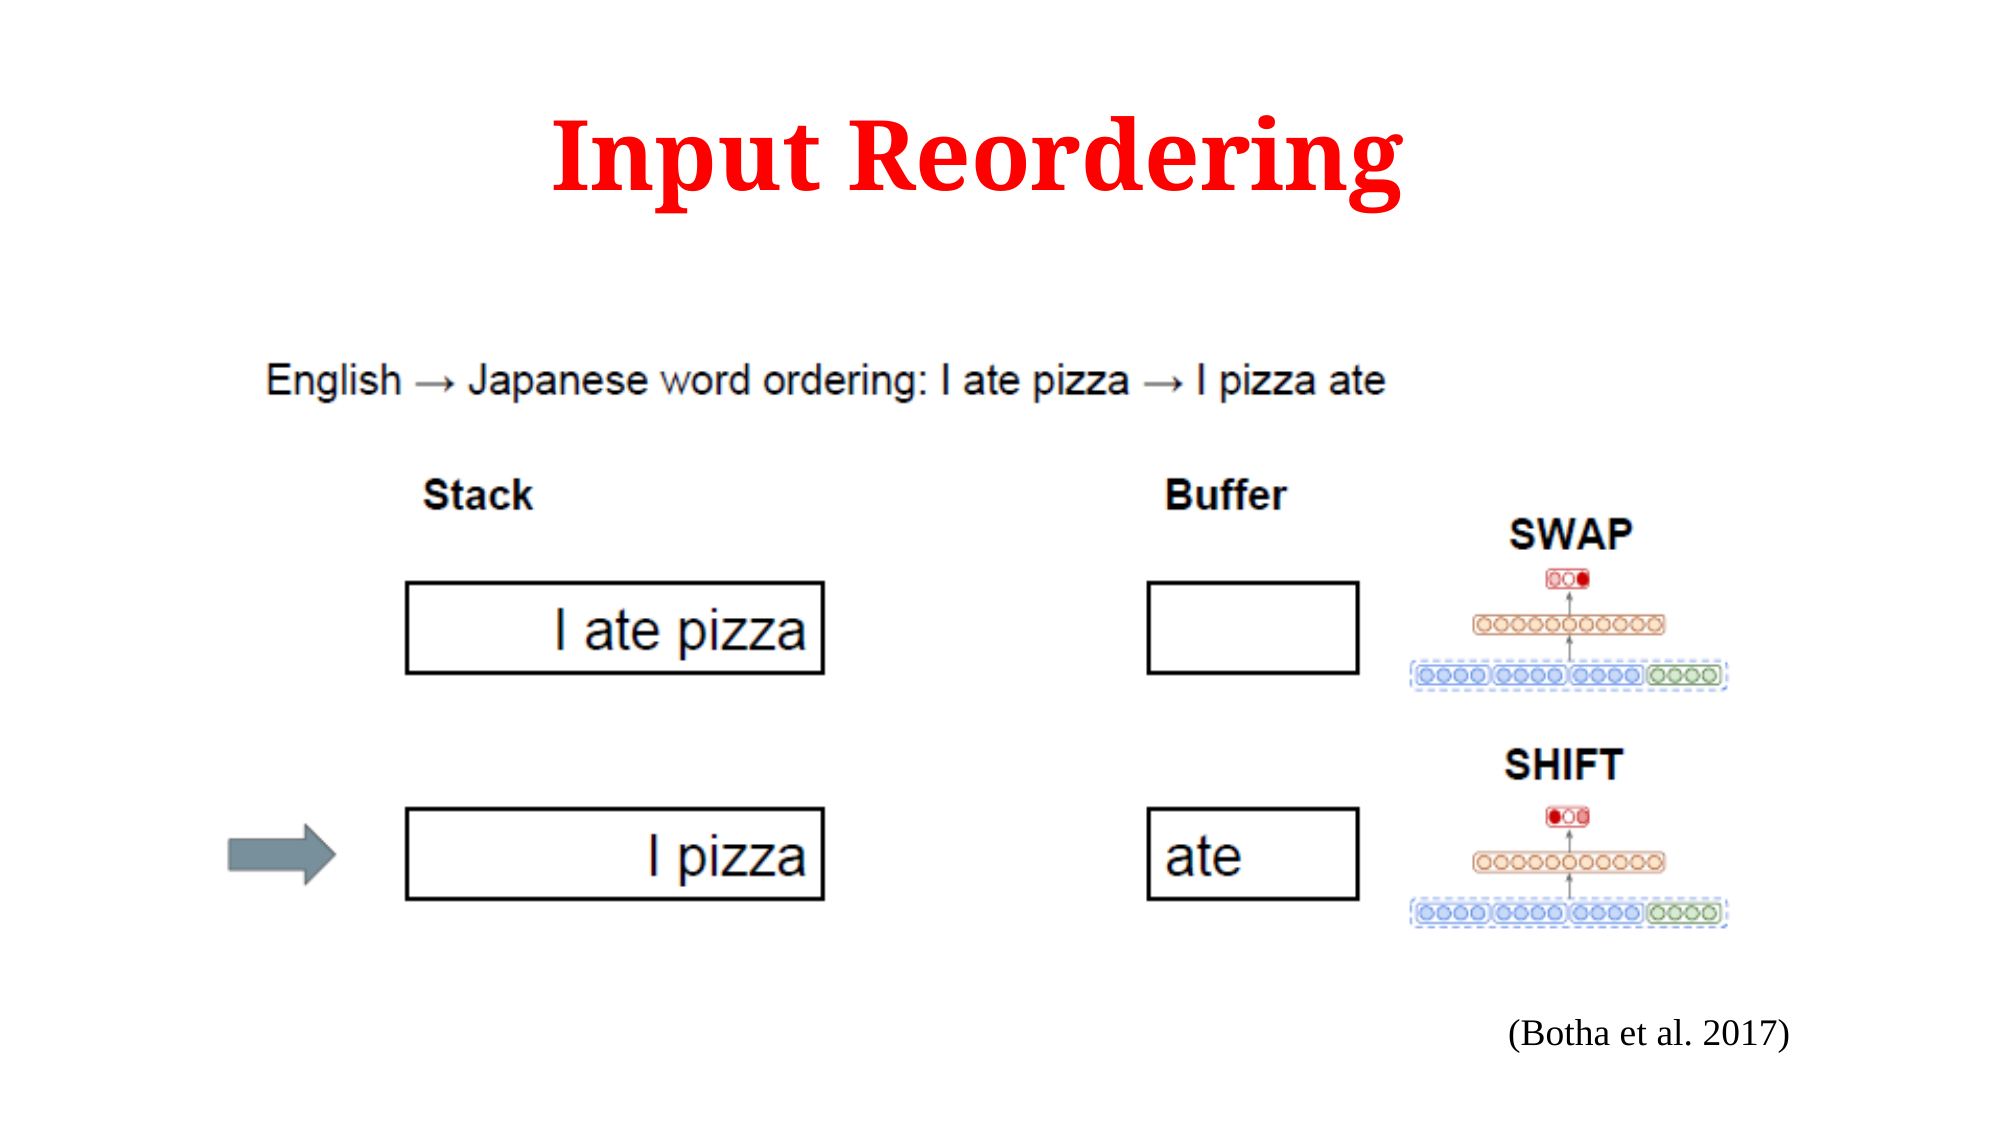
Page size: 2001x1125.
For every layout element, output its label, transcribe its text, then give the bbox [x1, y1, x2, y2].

text_box (Botha et al. 2017) [1493, 1000, 1806, 1061]
picture [181, 346, 1774, 954]
title Input Reordering [55, 85, 1900, 240]
